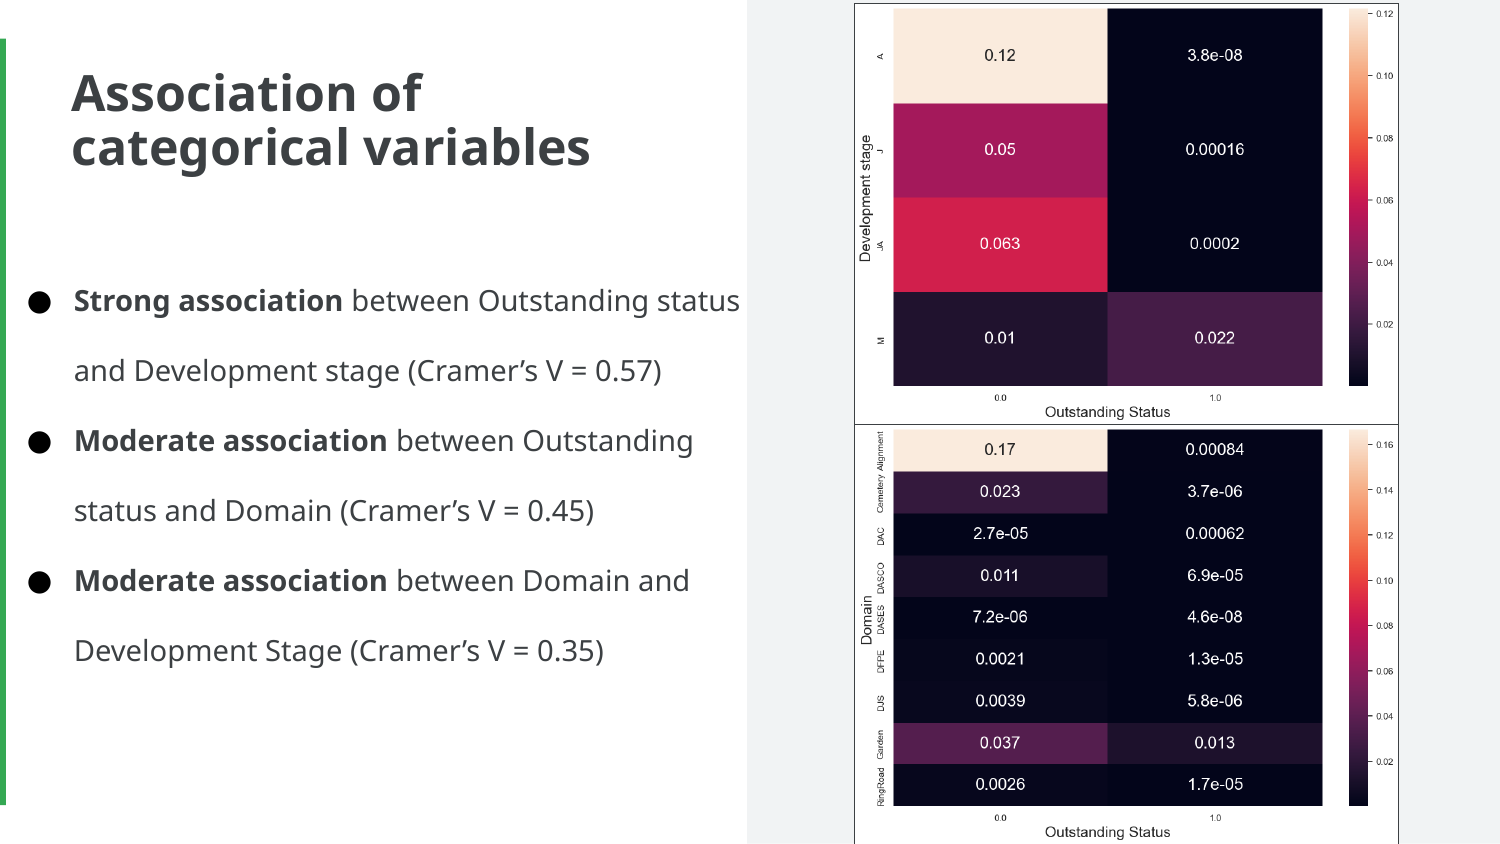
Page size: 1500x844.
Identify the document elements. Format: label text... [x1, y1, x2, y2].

title Association of categorical variables [56, 53, 691, 195]
list Strong association between Outstanding status and Development stage (Cramer’s V = 0.57) Moderate association between Outstanding status and Domain (Cramer’s V = 0.45) Moderate association between Domain and Development Stage (Cramer’s V = 0.35) [0, 232, 764, 780]
picture [853, 3, 1399, 844]
